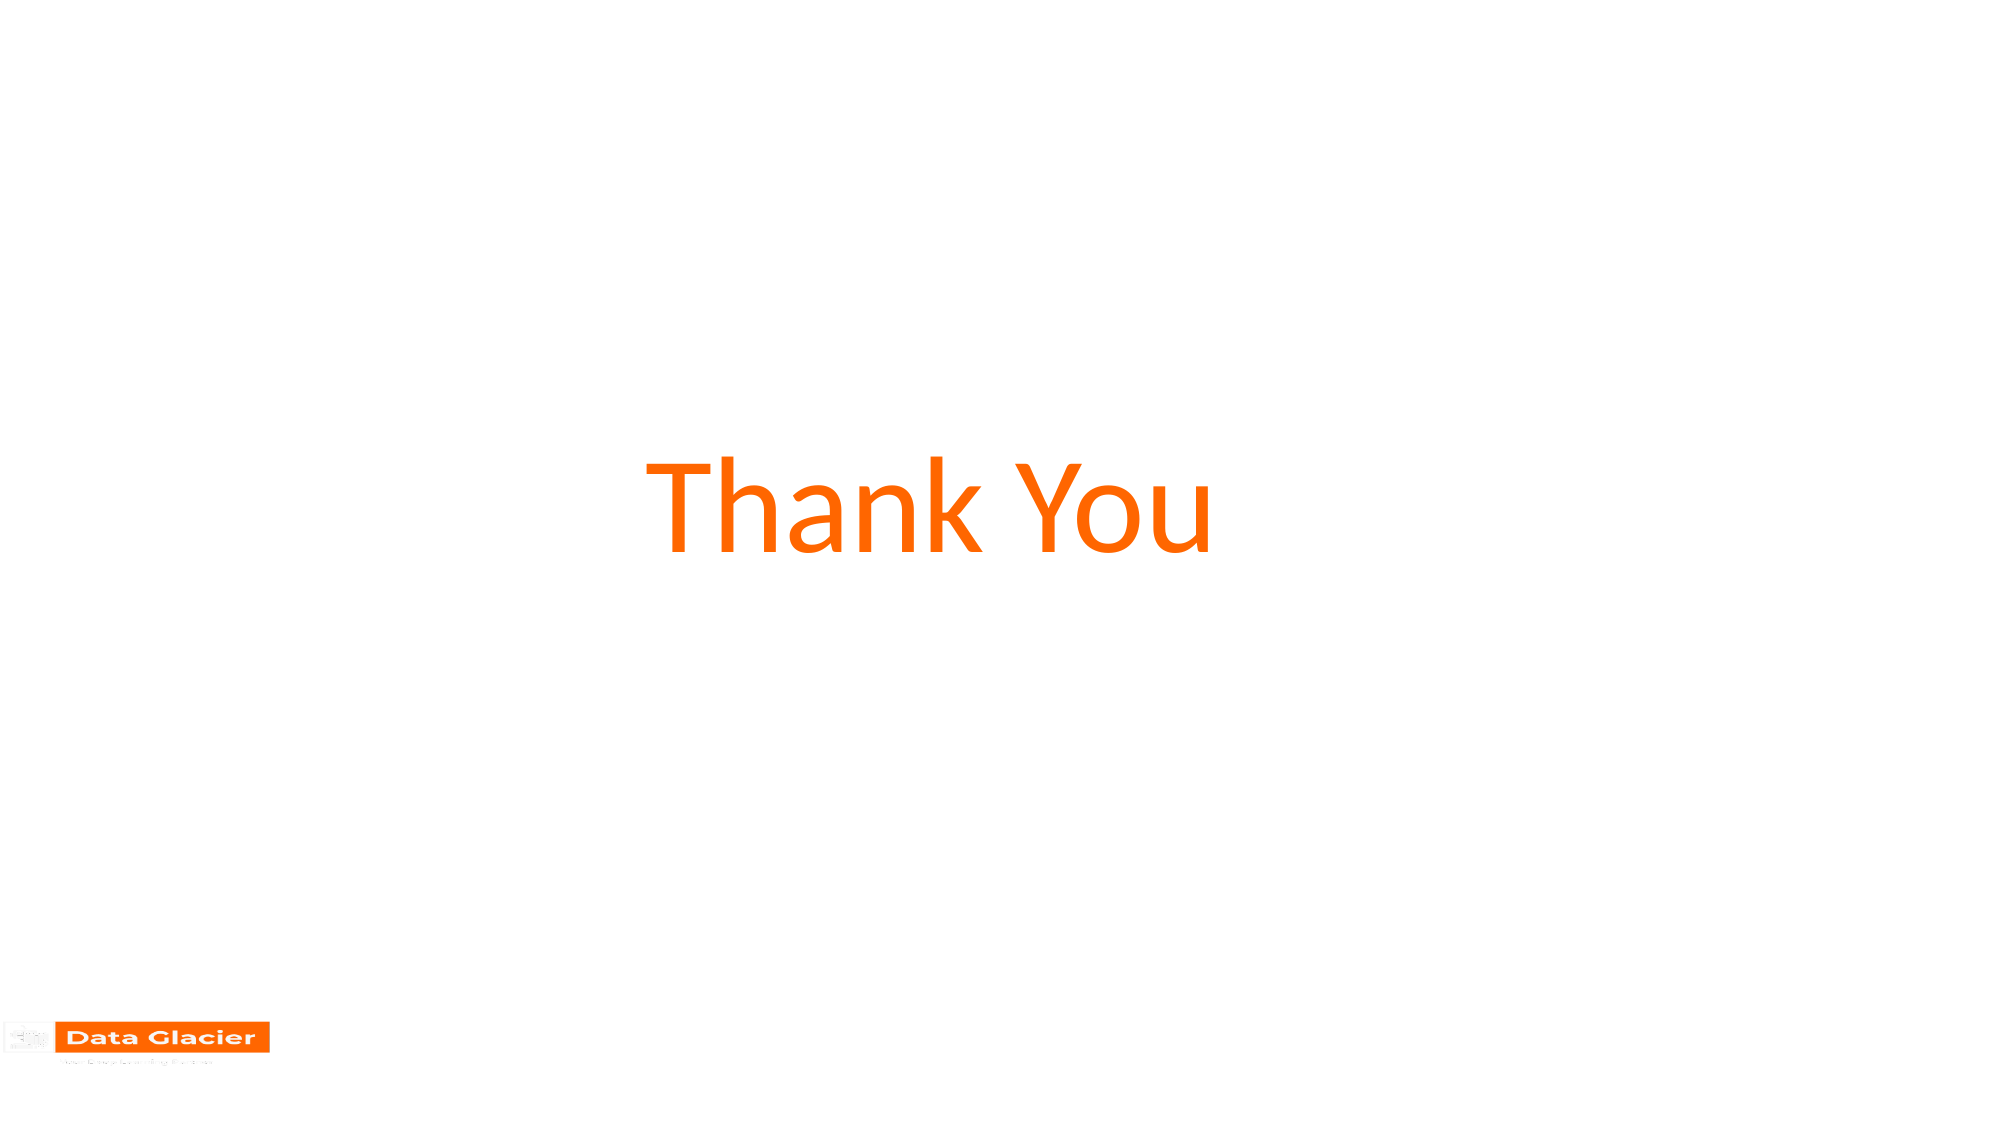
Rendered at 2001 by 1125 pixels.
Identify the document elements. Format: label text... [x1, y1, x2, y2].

picture [0, 961, 272, 1125]
subtitle Thank You [475, 426, 1388, 699]
